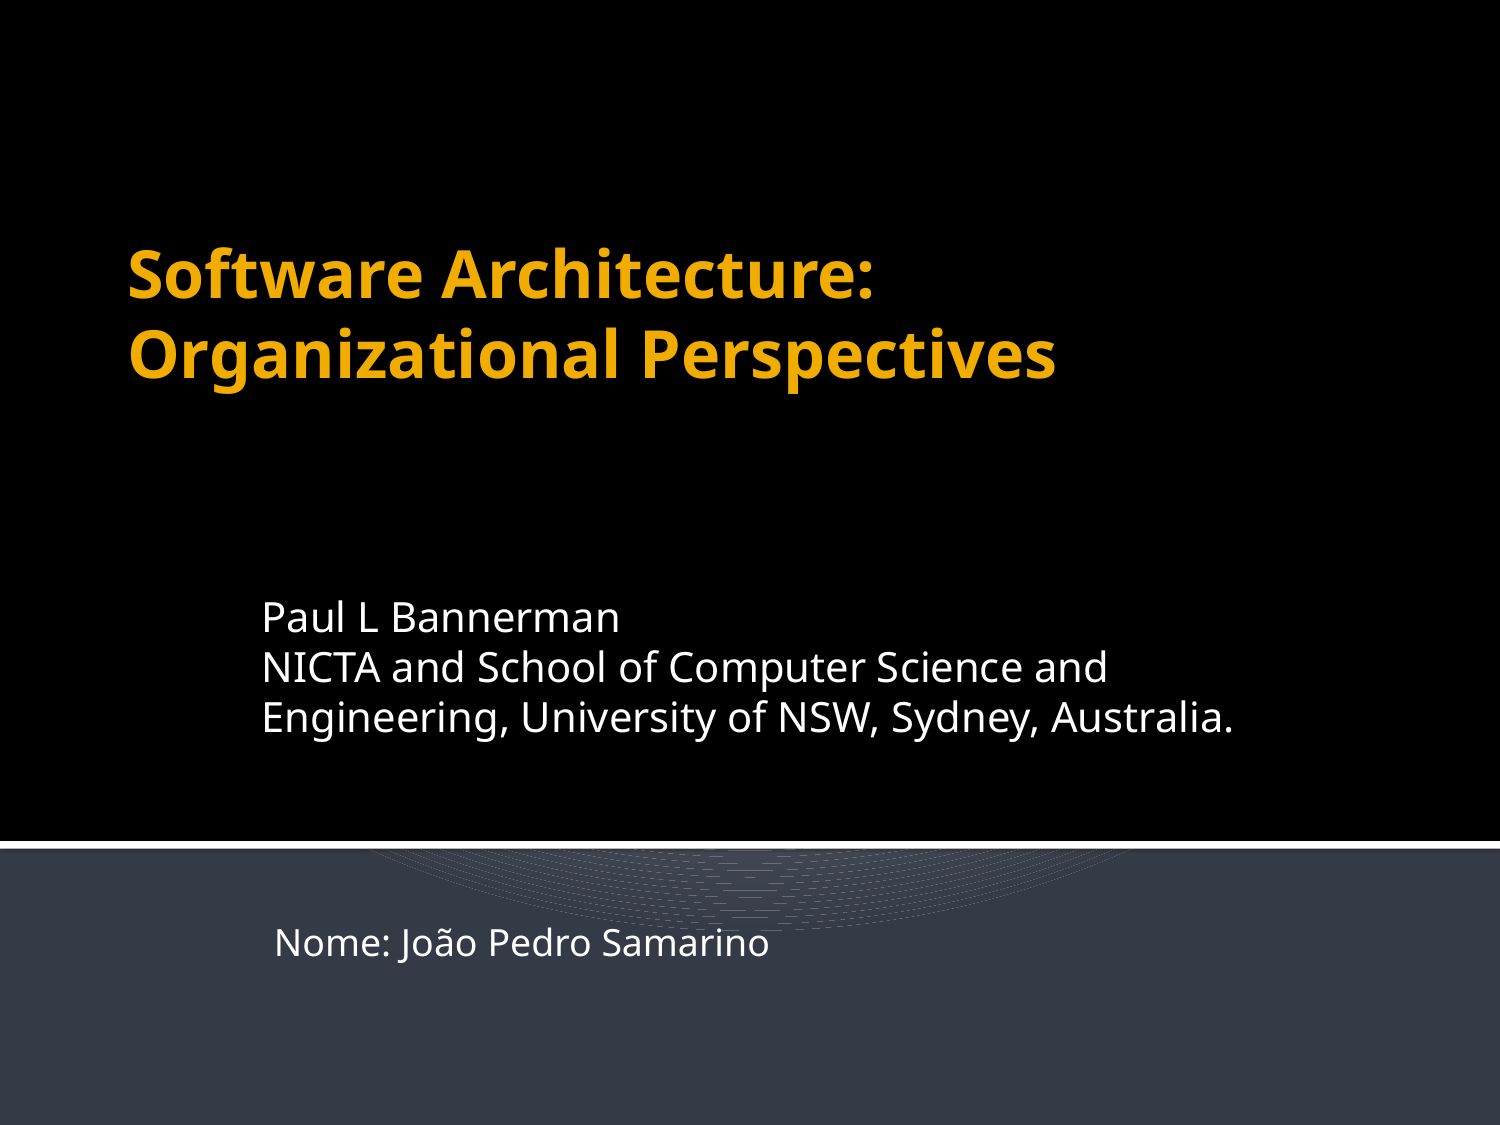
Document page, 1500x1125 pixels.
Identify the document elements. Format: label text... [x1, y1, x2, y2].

text_box Nome: João Pedro Samarino [259, 911, 786, 972]
subtitle Paul L Bannerman NICTA and School of Computer Science and Engineering, University of NSW, Sydney, Australia. [242, 503, 1293, 791]
title Software Architecture: Organizational Perspectives [112, 231, 1388, 473]
